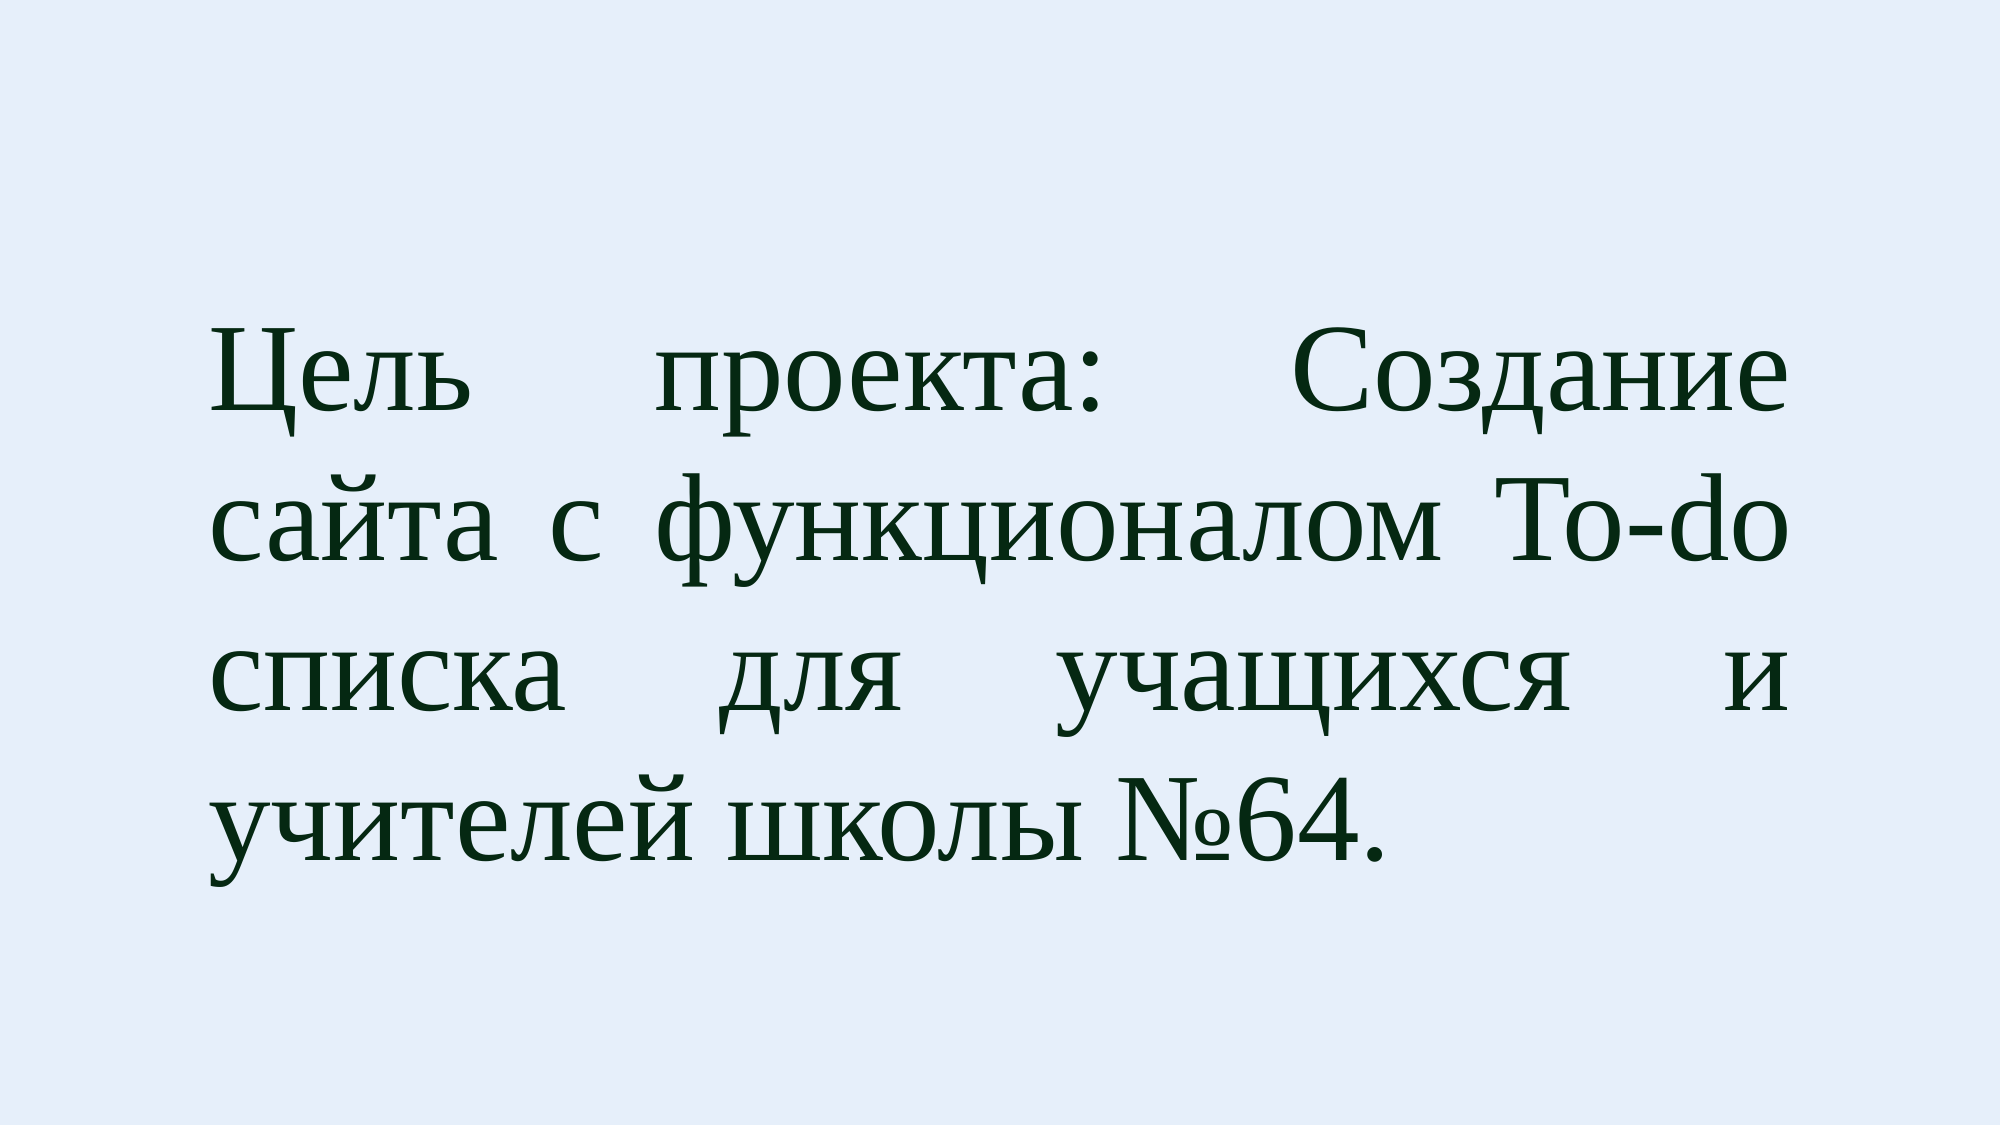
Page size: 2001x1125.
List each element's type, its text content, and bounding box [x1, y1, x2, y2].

text_box Цель проекта: Создание сайта с функционалом To-do списка для учащихся и учителей школы №64. [193, 278, 1807, 893]
